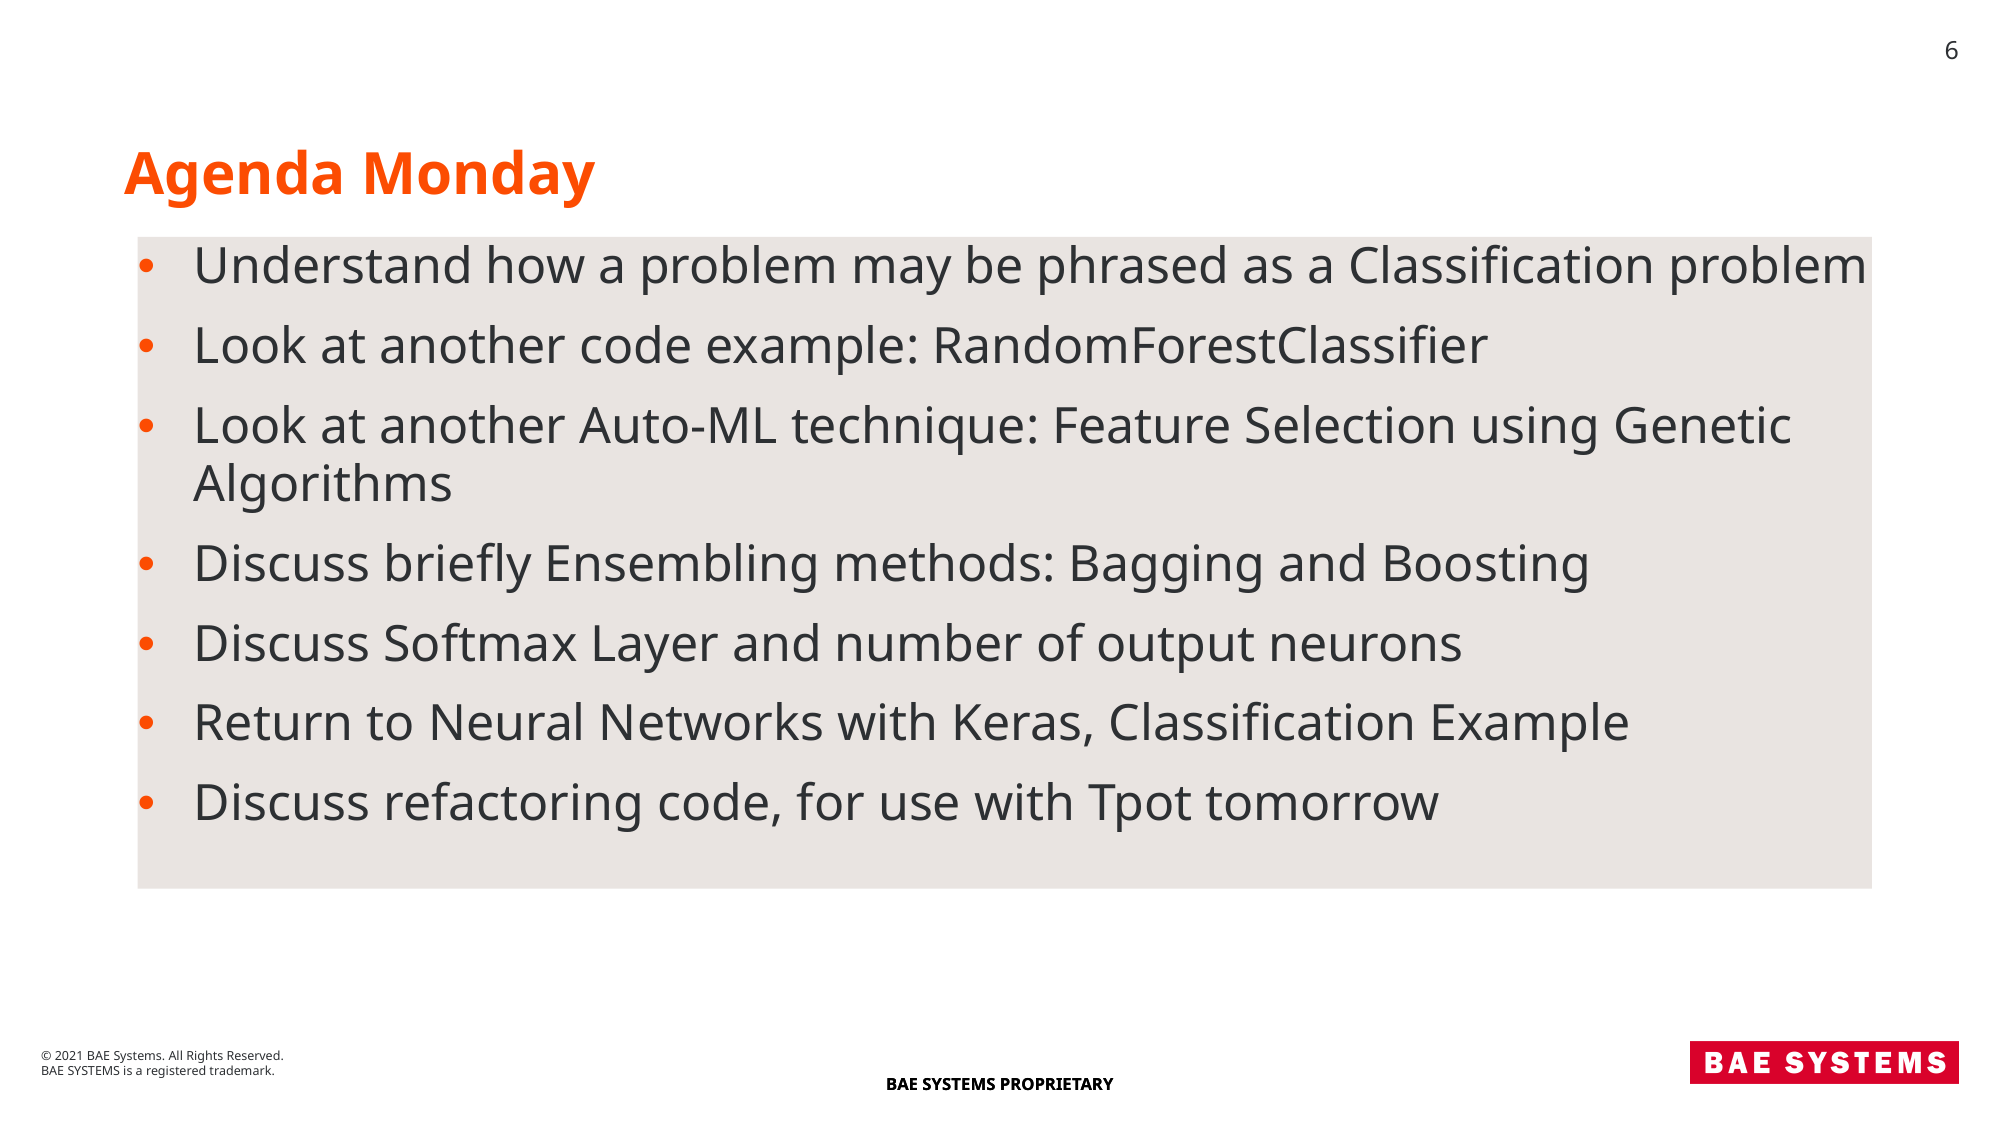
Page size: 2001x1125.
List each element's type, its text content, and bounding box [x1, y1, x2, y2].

picture [1690, 1041, 1959, 1084]
slide_number 6 [1899, 41, 1959, 62]
text_box Understand how a problem may be phrased as a Classification problem Look at another code example: RandomForestClassifier Look at another Auto-ML technique: Feature Selection using Genetic Algorithms Discuss briefly Ensembling methods: Bagging and Boosting Discuss Softmax Layer and number of output neurons Return to Neural Networks with Keras, Classification Example Discuss refactoring code, for use with Tpot tomorrow [137, 236, 1872, 889]
title Agenda Monday [124, 72, 1959, 208]
